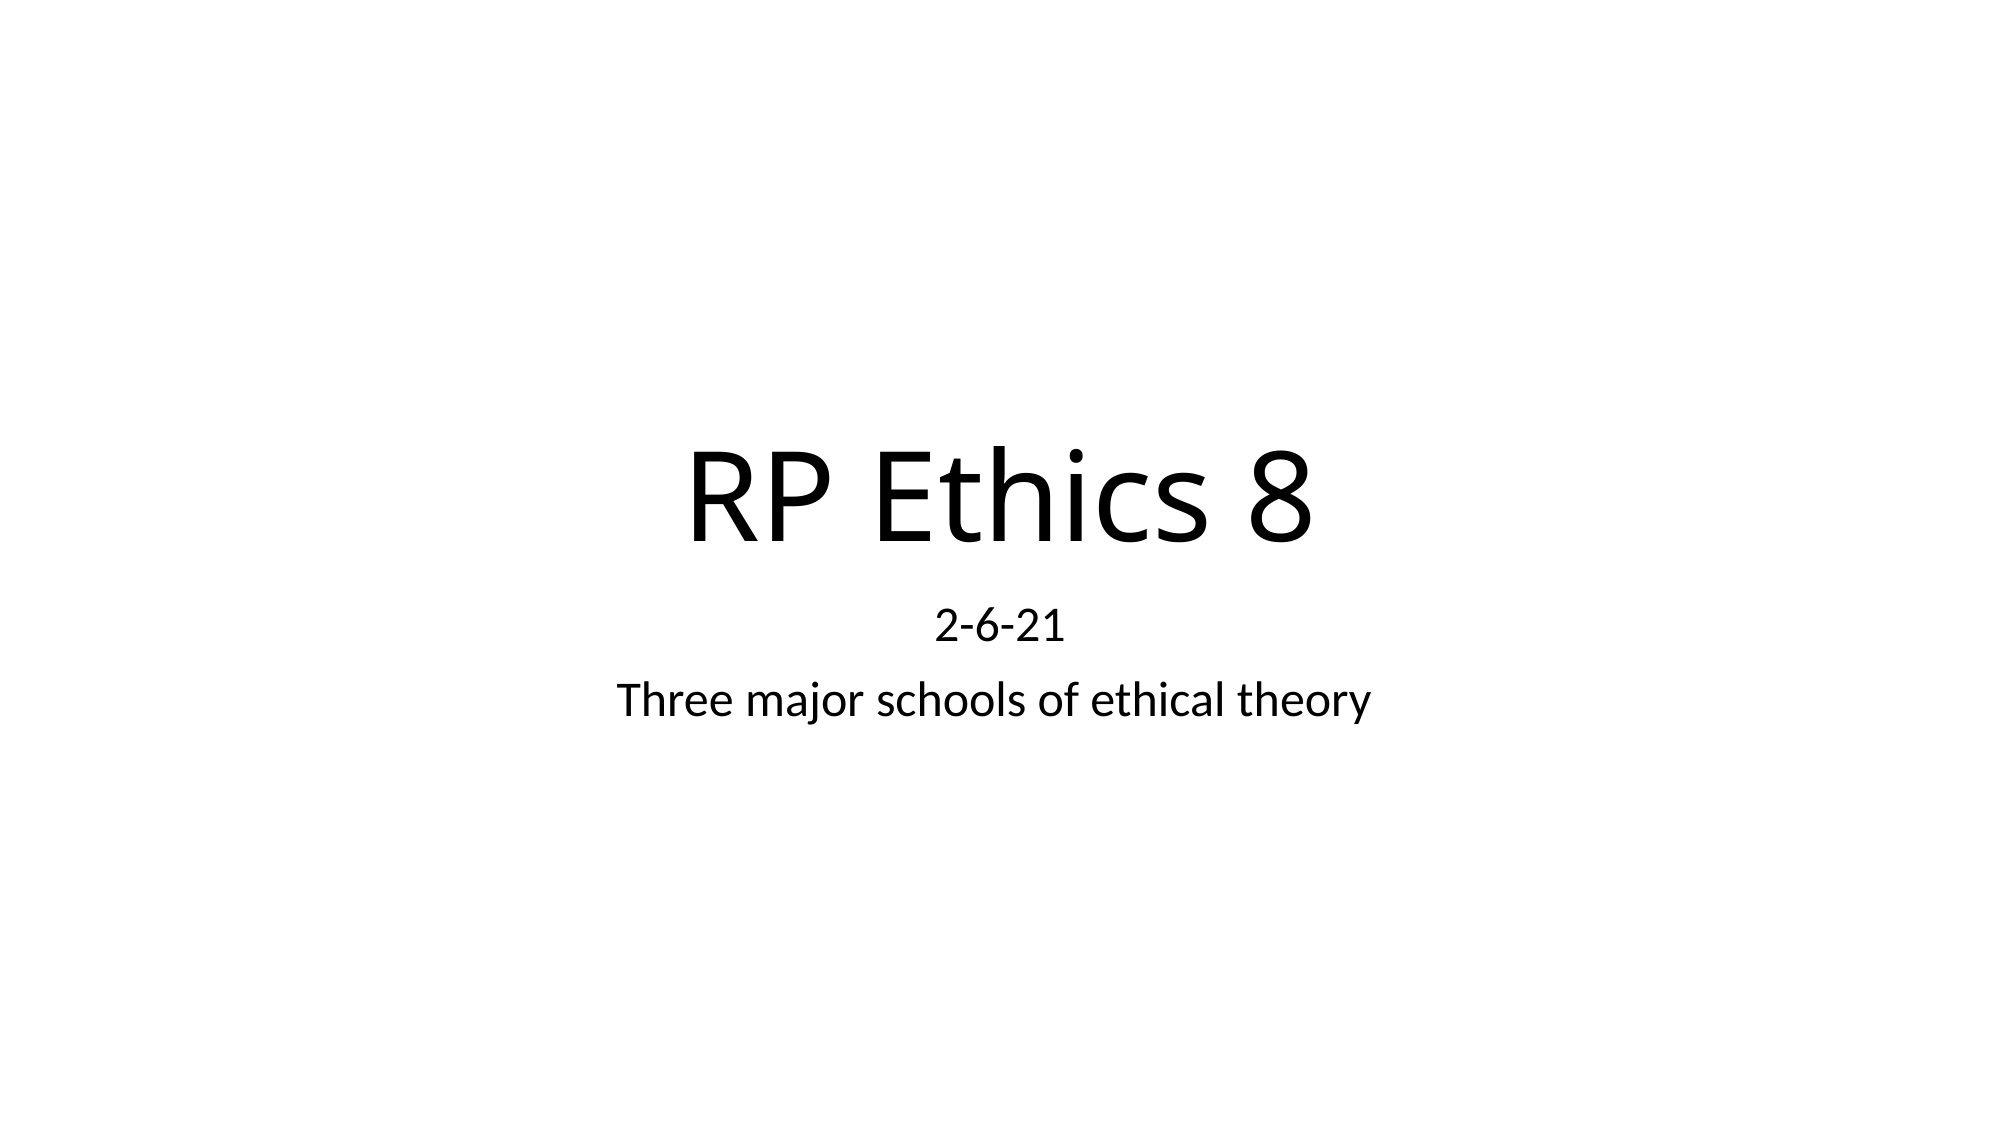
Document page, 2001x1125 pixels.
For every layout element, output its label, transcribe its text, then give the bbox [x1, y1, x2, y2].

title RP Ethics 8 [249, 184, 1750, 576]
subtitle 2-6-21 Three major schools of ethical theory [249, 590, 1750, 863]
